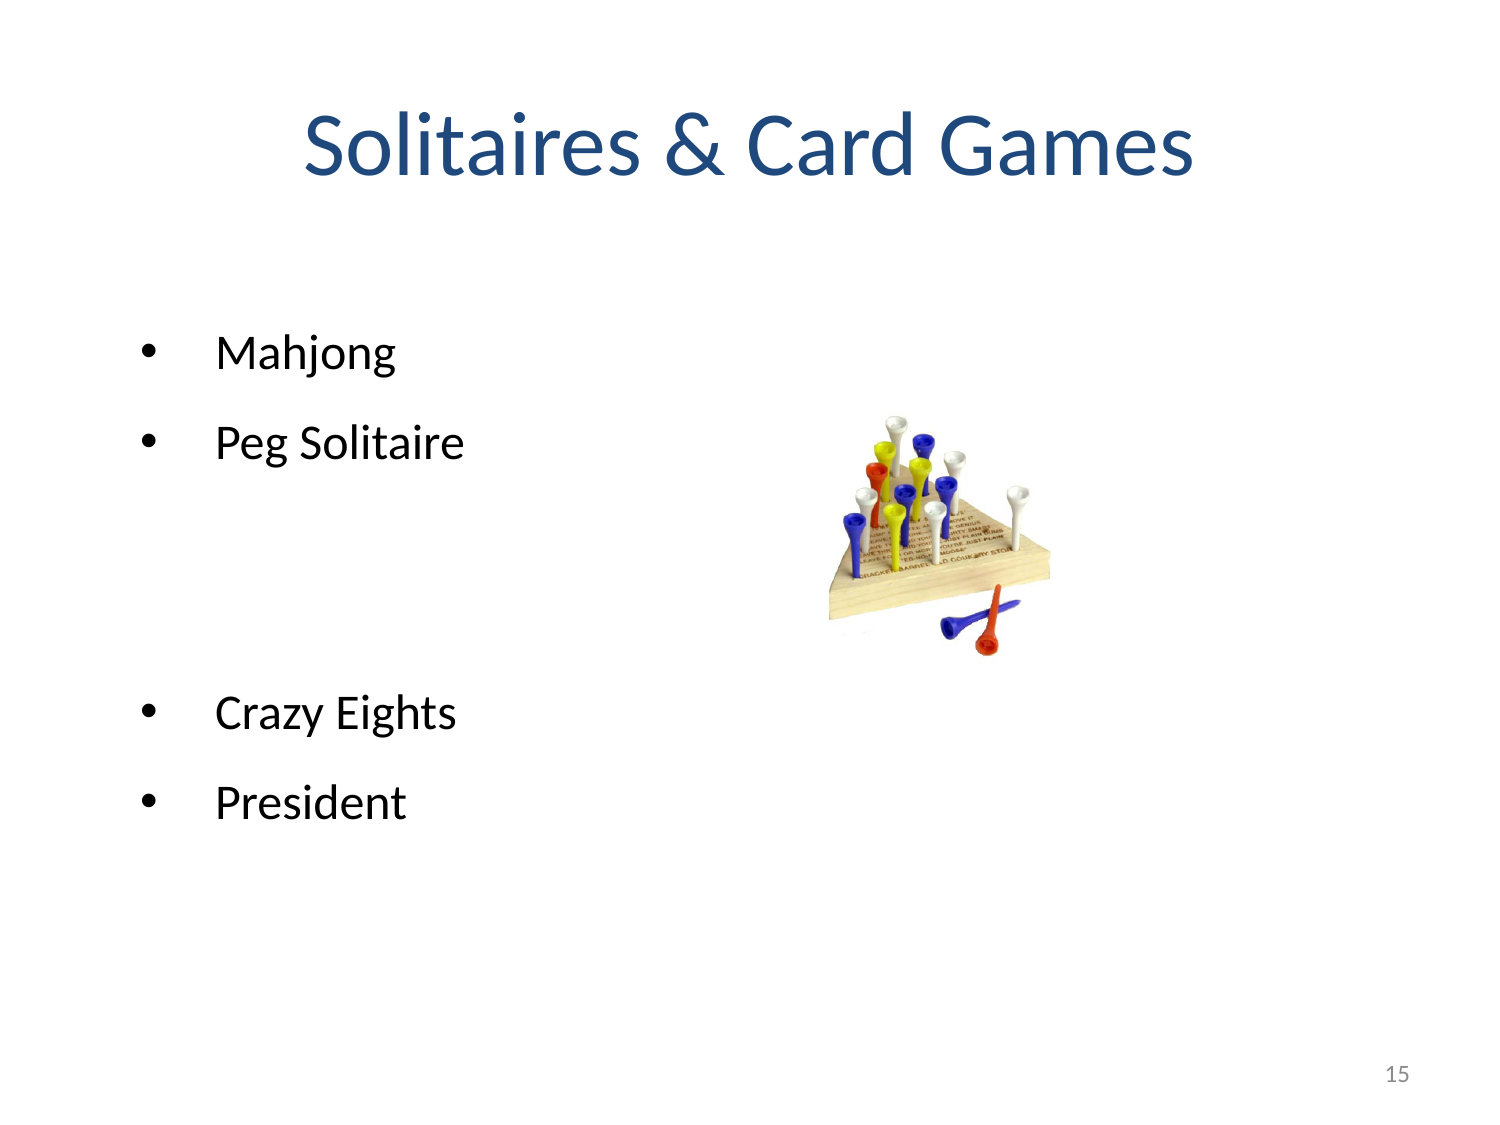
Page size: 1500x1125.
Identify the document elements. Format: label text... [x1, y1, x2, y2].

slide_number 15 [1074, 1042, 1425, 1103]
title Solitaires & Card Games [75, 45, 1425, 233]
text_box Mahjong Peg Solitaire Crazy Eights President [124, 275, 1413, 975]
picture [799, 412, 1060, 666]
